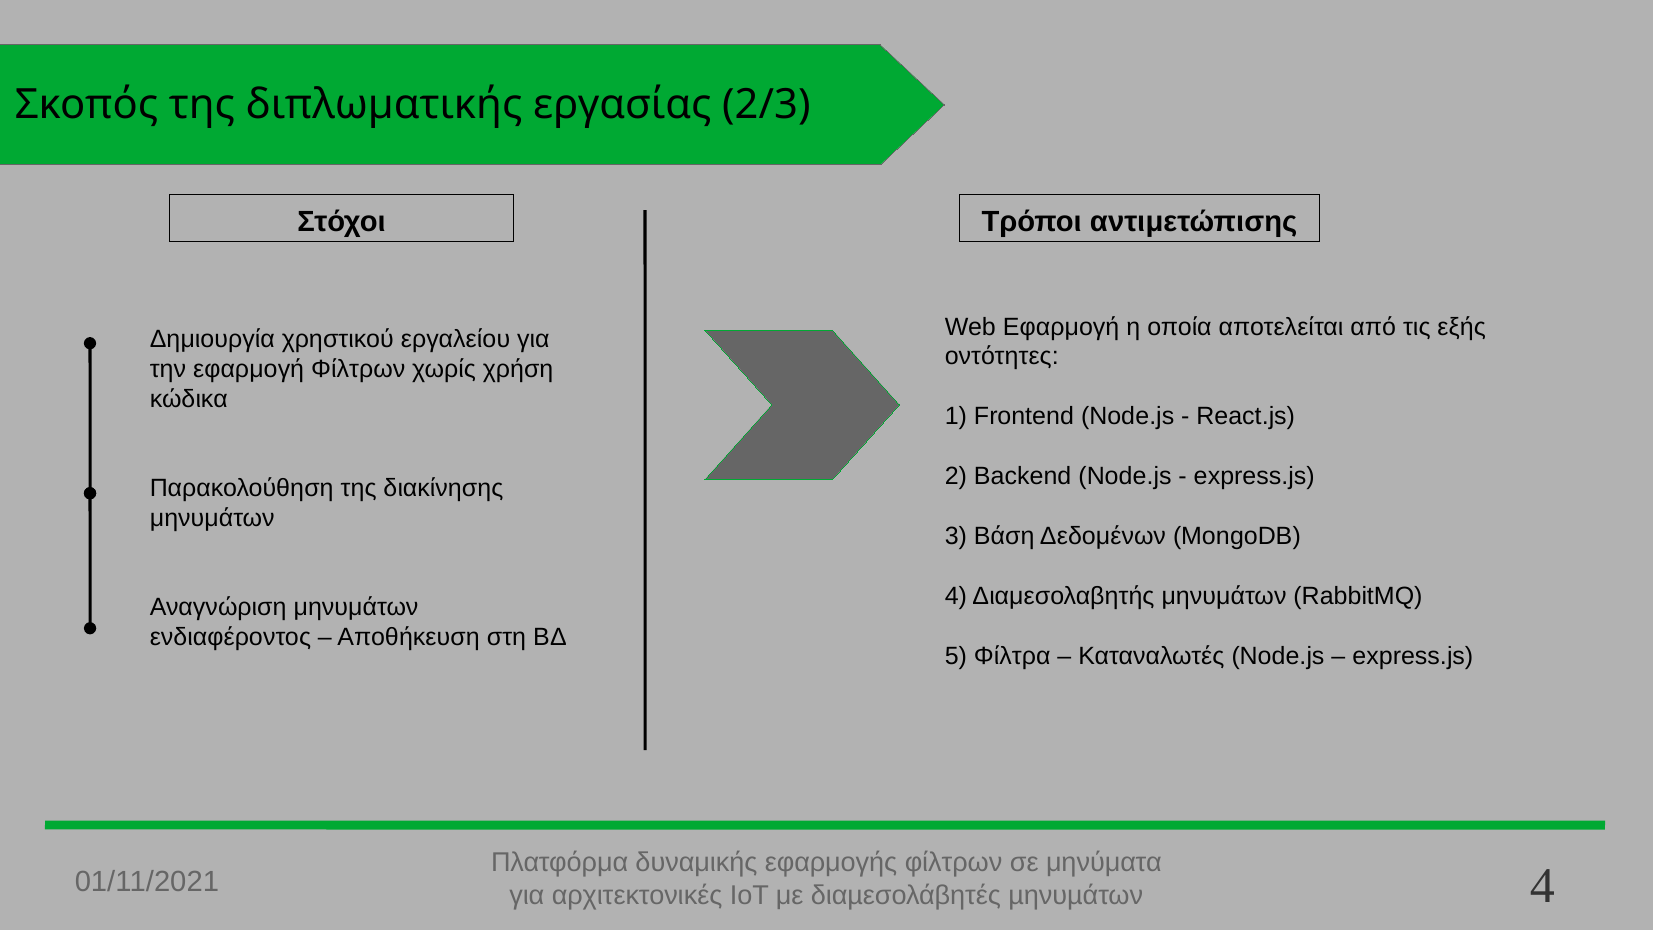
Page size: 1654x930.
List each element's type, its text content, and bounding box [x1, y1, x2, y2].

text_box 01/11/2021 [59, 854, 300, 902]
text_box 20 [1514, 844, 1605, 915]
text_box Τρόποι αντιμετώπισης [959, 194, 1320, 242]
text_box Στόχοι [169, 194, 514, 242]
text_box [83, 337, 97, 487]
text_box [83, 487, 97, 635]
text_box Σκοπός της διπλωματικής εργασίας (2/3) [0, 44, 945, 165]
text_box Δημιουργία χρηστικού εργαλείου για την εφαρμογή Φίλτρων χωρίς χρήση κώδικα Παρακολούθηση της διακίνησης μηνυμάτων Αναγνώριση μηνυμάτων ενδιαφέροντος – Αποθήκευση στη ΒΔ [134, 315, 600, 620]
text_box [704, 330, 900, 480]
text_box Πλατφόρμα δυναμικής εφαρμογής φίλτρων σε μηνύματα για αρχιτεκτονικές IoT με διαµεσολάβητές µηνυµάτων [473, 839, 1179, 915]
text_box Web Εφαρμογή η οποία αποτελείται από τις εξής οντότητες: 1) Frontend (Node.js - React.js) 2) Backend (Node.js - express.js) 3) Βάση Δεδομένων (MongoDB) 4) Διαμεσολαβητής μηνυμάτων (RabbitMQ) 5) Φίλτρα – Καταναλωτές (Node.js – express.js) [929, 259, 1515, 750]
